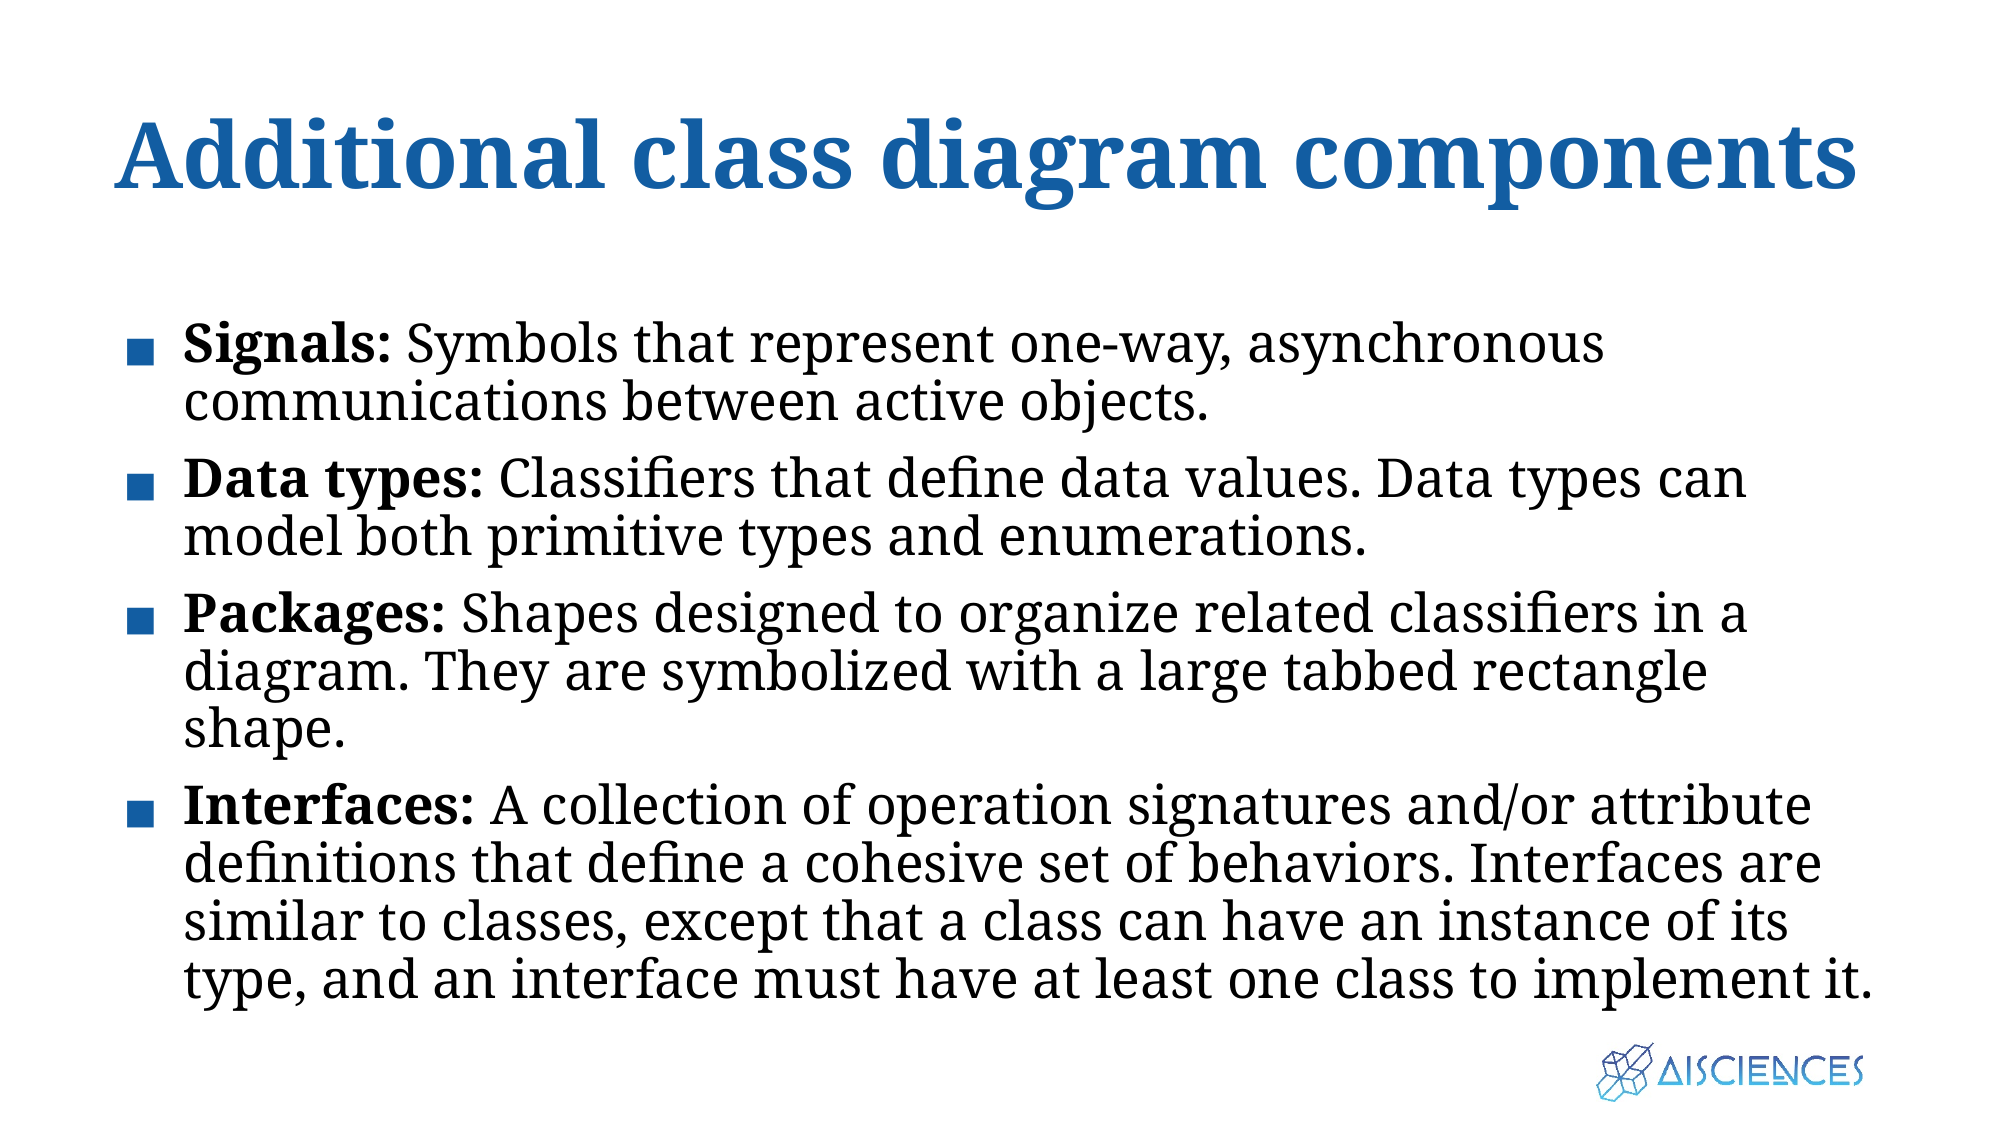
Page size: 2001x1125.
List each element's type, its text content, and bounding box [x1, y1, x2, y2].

title Additional class diagram components [99, 43, 1900, 274]
picture [1596, 1059, 1863, 1102]
list Signals: Symbols that represent one-way, asynchronous communications between active objects. Data types: Classifiers that define data values. Data types can model both primitive types and enumerations. Packages: Shapes designed to organize related classifiers in a diagram. They are symbolized with a large tabbed rectangle shape. Interfaces: A collection of operation signatures and/or attribute definitions that define a cohesive set of behaviors. Interfaces are similar to classes, except that a class can have an instance of its type, and an interface must have at least one class to implement it. [99, 308, 1900, 1059]
